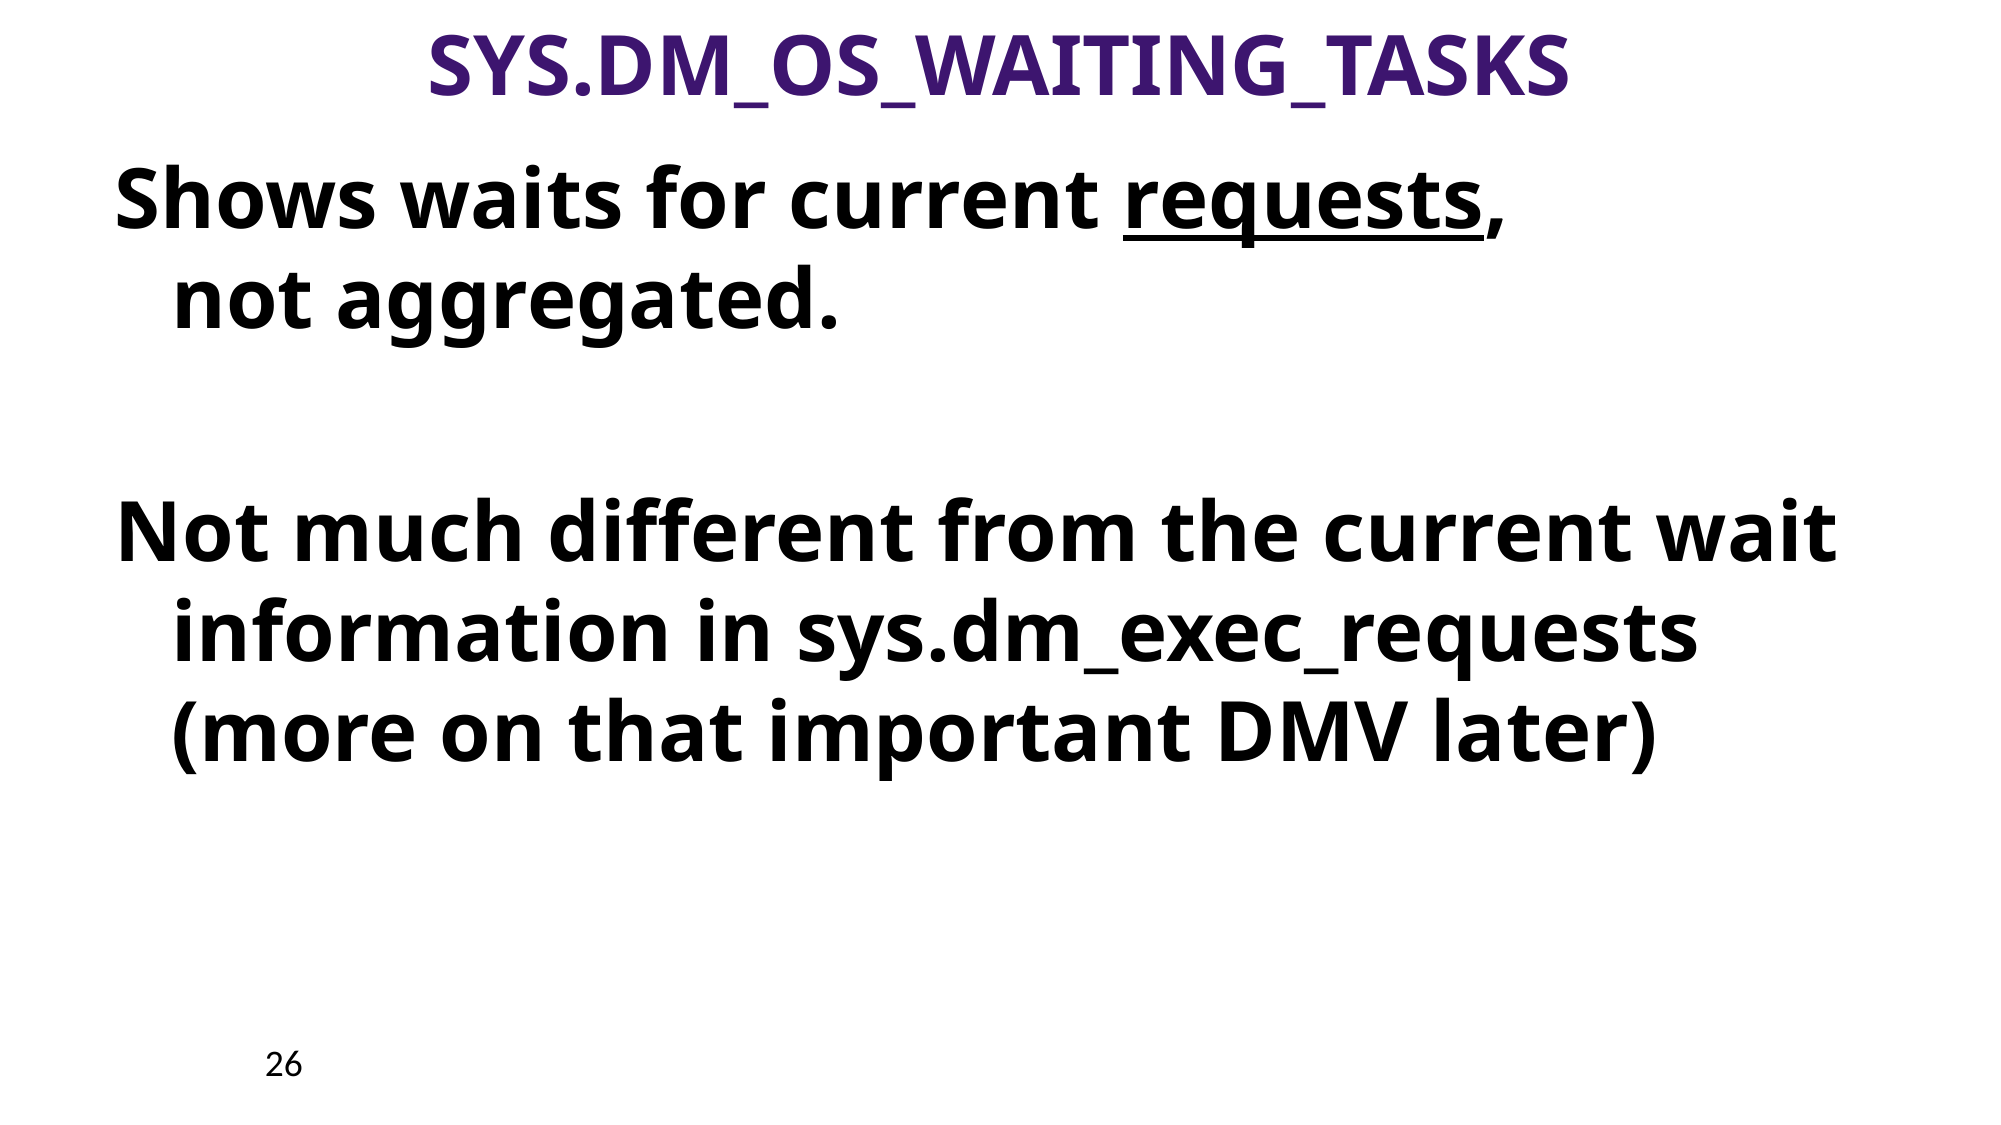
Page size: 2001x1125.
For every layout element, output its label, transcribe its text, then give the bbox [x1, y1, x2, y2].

slide_number 26 [249, 1031, 337, 1092]
title sys.dm_os_waiting_tasks [0, 0, 2000, 125]
list Shows waits for current requests, not aggregated. Not much different from the current wait information in sys.dm_exec_requests (more on that important DMV later) [99, 137, 1900, 1032]
